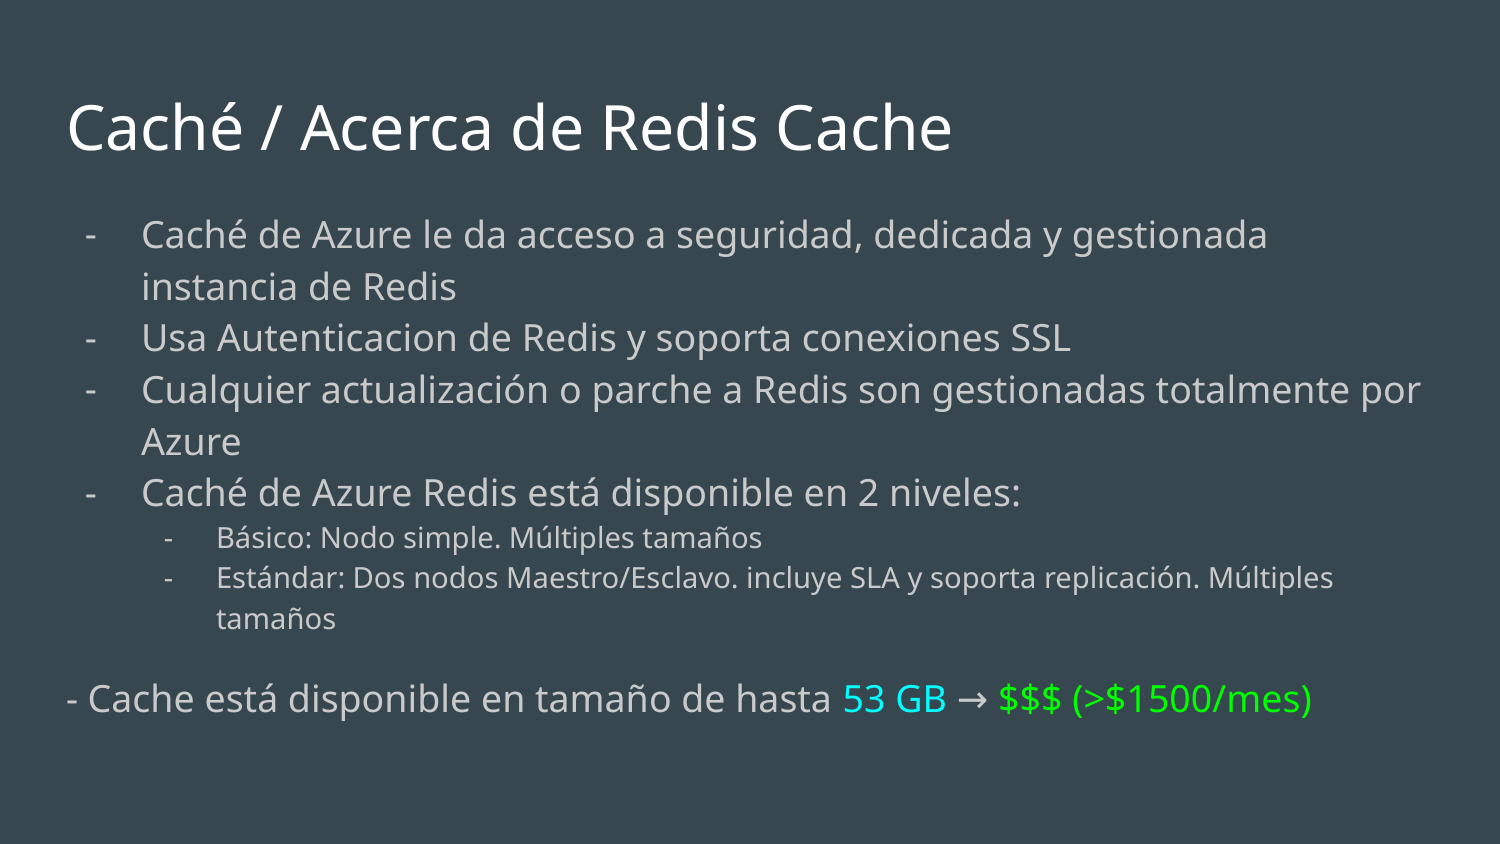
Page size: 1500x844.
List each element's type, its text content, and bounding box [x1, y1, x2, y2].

title Caché / Acerca de Redis Cache [51, 72, 1449, 167]
list Caché de Azure le da acceso a seguridad, dedicada y gestionada instancia de Redis Usa Autenticacion de Redis y soporta conexiones SSL Cualquier actualización o parche a Redis son gestionadas totalmente por Azure Caché de Azure Redis está disponible en 2 niveles: Básico: Nodo simple. Múltiples tamaños Estándar: Dos nodos Maestro/Esclavo. incluye SLA y soporta replicación. Múltiples tamaños - Cache está disponible en tamaño de hasta 53 GB → $$$ (>$1500/mes) [51, 189, 1449, 750]
